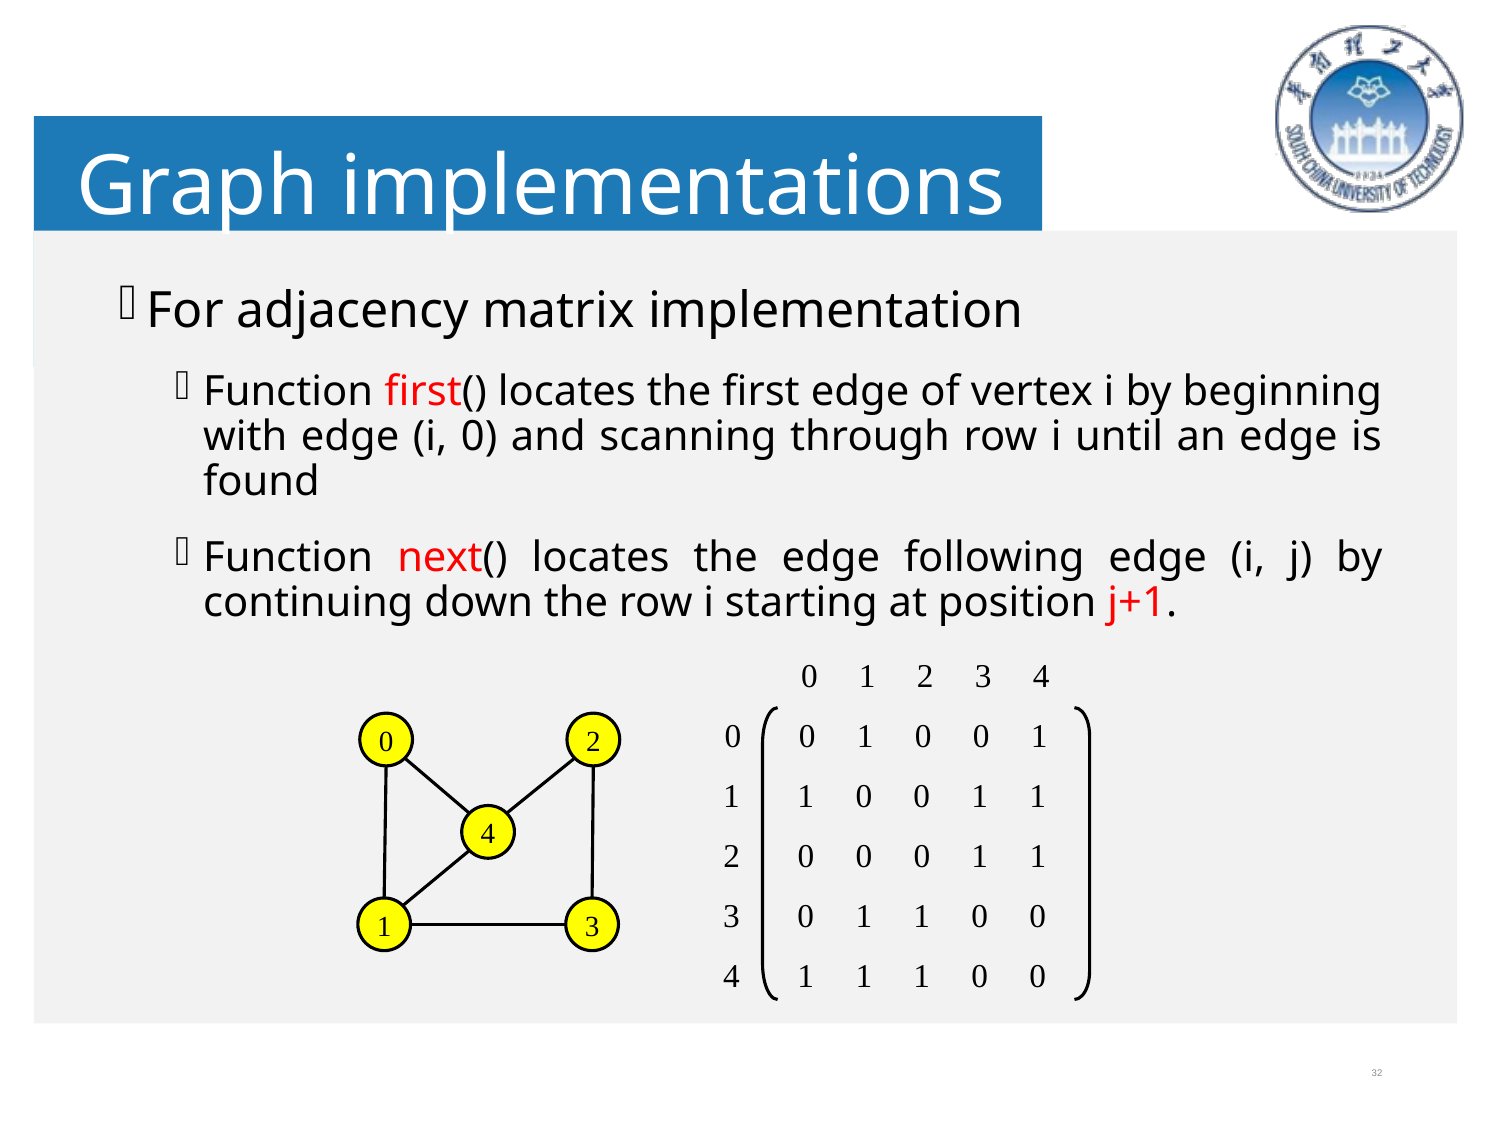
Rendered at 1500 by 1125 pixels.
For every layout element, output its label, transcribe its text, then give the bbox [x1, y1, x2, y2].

text_box Graph implementations [64, 113, 1270, 262]
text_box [402, 850, 470, 906]
slide_number 32 [1060, 1042, 1398, 1103]
text_box 0 1 2 3 4 [786, 646, 1077, 702]
text_box 2 0 0 0 1 1 [708, 826, 1076, 886]
text_box 1 [357, 898, 411, 951]
text_box 4 [461, 805, 515, 859]
text_box [1076, 708, 1090, 1000]
picture [1269, 18, 1472, 221]
list For adjacency matrix implementation Function first() locates the first edge of vertex i by beginning with edge (i, 0) and scanning through row i until an edge is found Function next() locates the edge following edge (i, j) by continuing down the row i starting at position j+1. [103, 276, 1398, 671]
text_box 0 0 1 0 0 1 [709, 706, 1077, 802]
text_box 0 [359, 713, 413, 766]
text_box [33, 115, 64, 230]
text_box 3 0 1 1 0 0 [708, 886, 1076, 946]
text_box [33, 230, 1458, 1024]
text_box 1 1 0 0 1 1 [708, 766, 1076, 826]
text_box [506, 758, 575, 814]
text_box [404, 758, 470, 814]
text_box 2 [566, 713, 620, 766]
text_box 4 1 1 1 0 0 [708, 946, 1076, 1042]
text_box 3 [565, 898, 619, 951]
